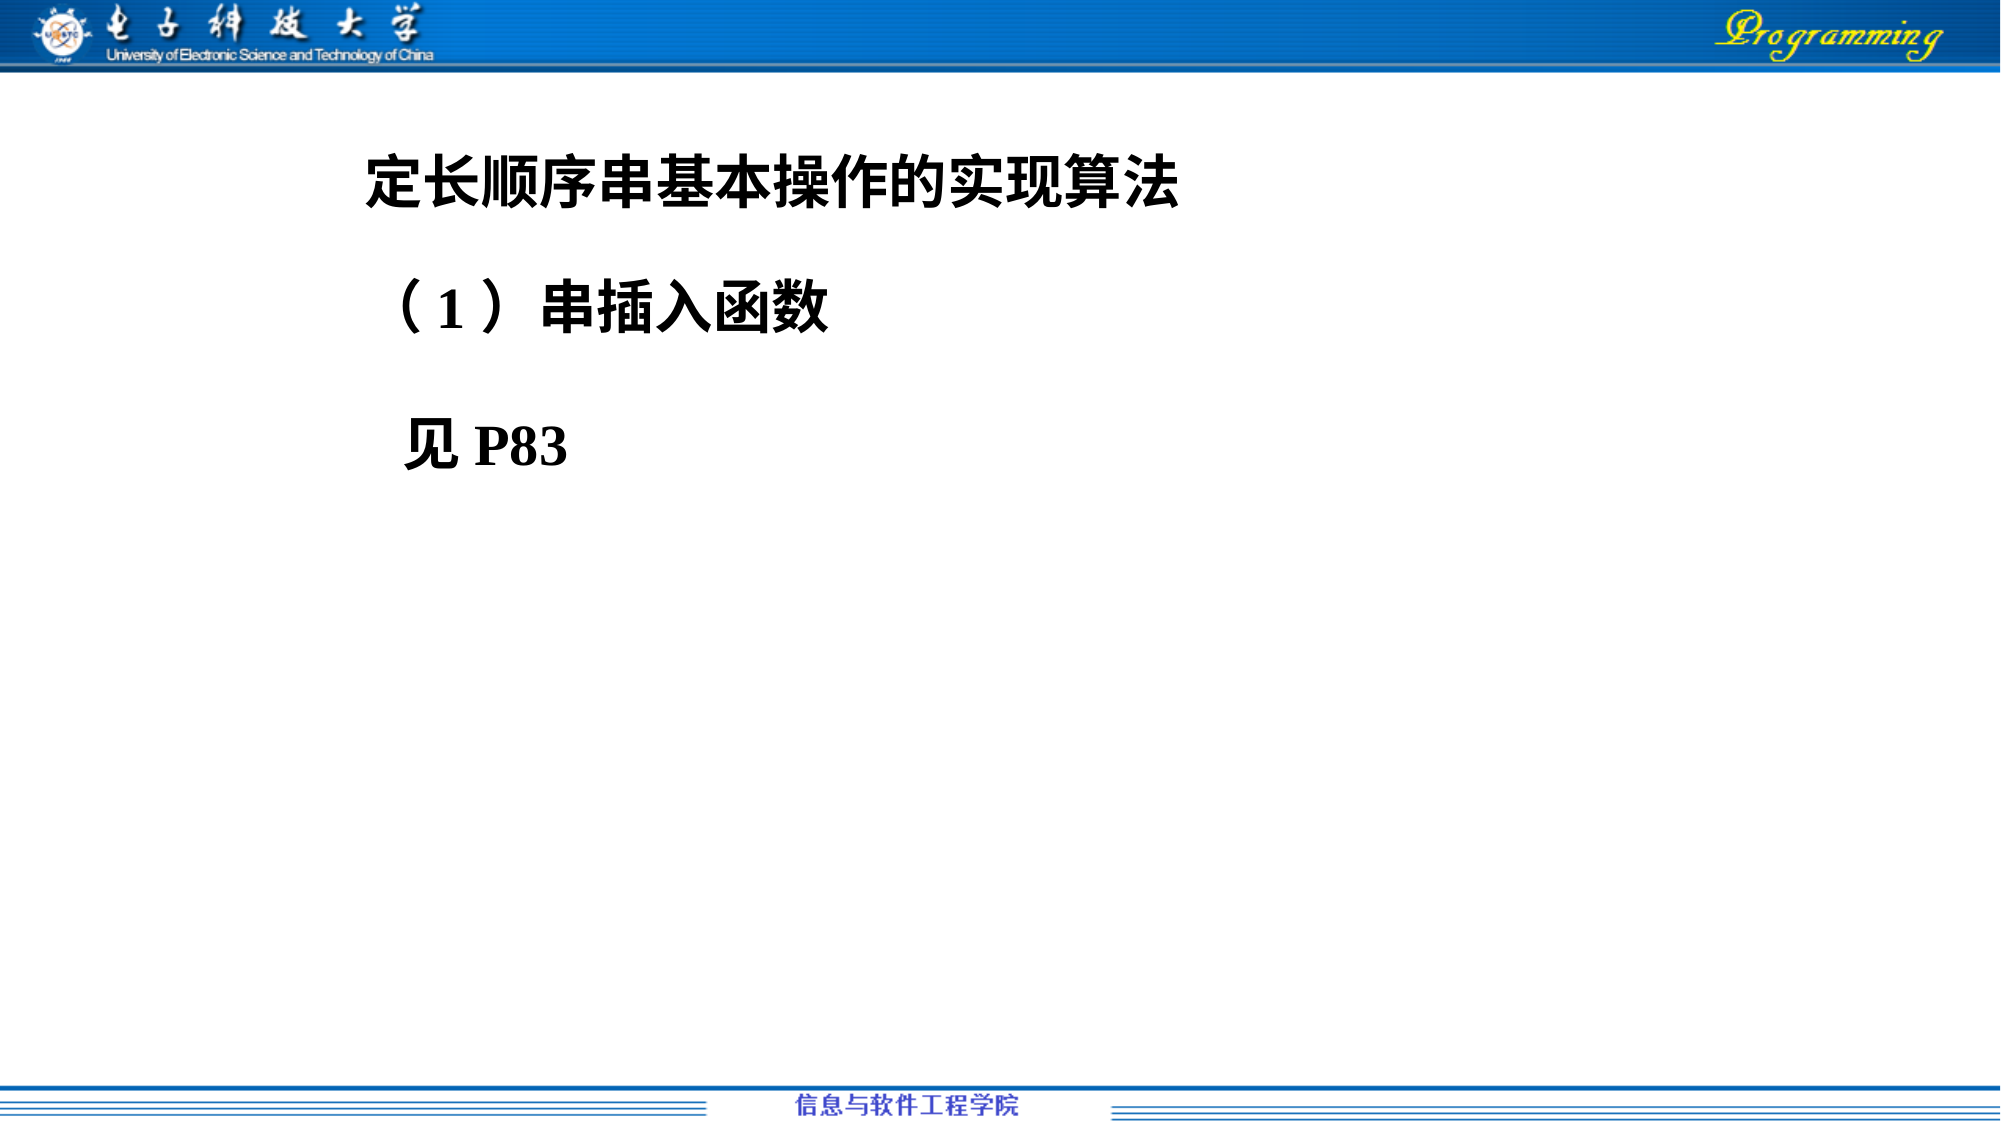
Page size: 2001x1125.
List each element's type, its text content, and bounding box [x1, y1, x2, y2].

text_box （1）串插入函数 [349, 262, 1250, 348]
text_box 定长顺序串基本操作的实现算法 [349, 137, 1700, 223]
picture [0, 0, 2001, 1125]
text_box 见P83 [387, 399, 1388, 485]
